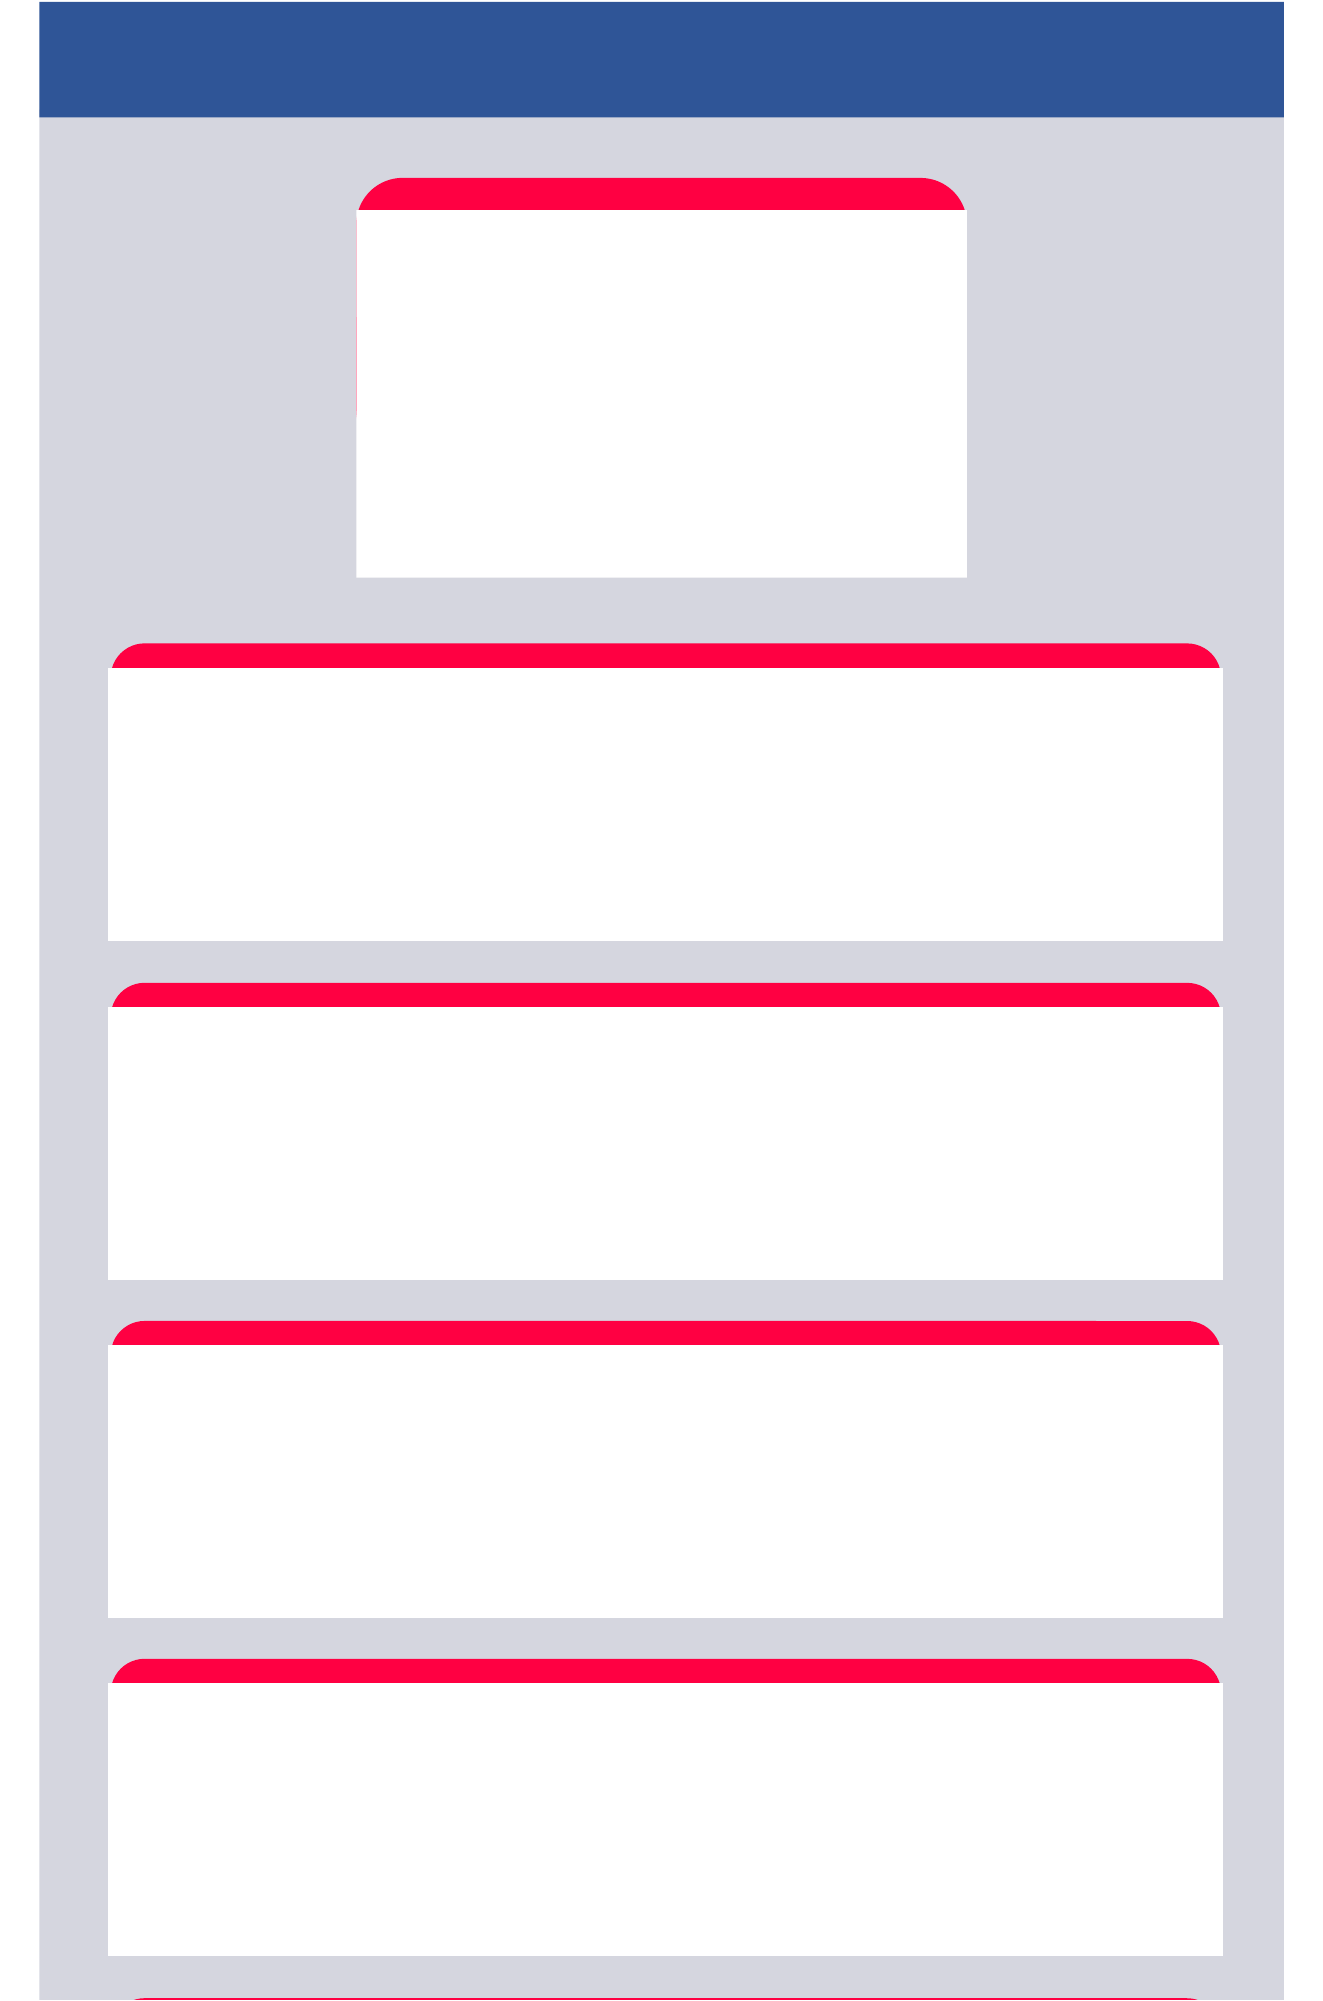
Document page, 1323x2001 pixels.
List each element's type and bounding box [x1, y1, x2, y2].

text_box [110, 1658, 1222, 1954]
text_box [110, 643, 1222, 940]
text_box [38, 118, 1285, 2000]
text_box [356, 177, 967, 578]
text_box [110, 982, 1222, 1278]
text_box [110, 1320, 1222, 1616]
text_box [38, 1, 1285, 118]
